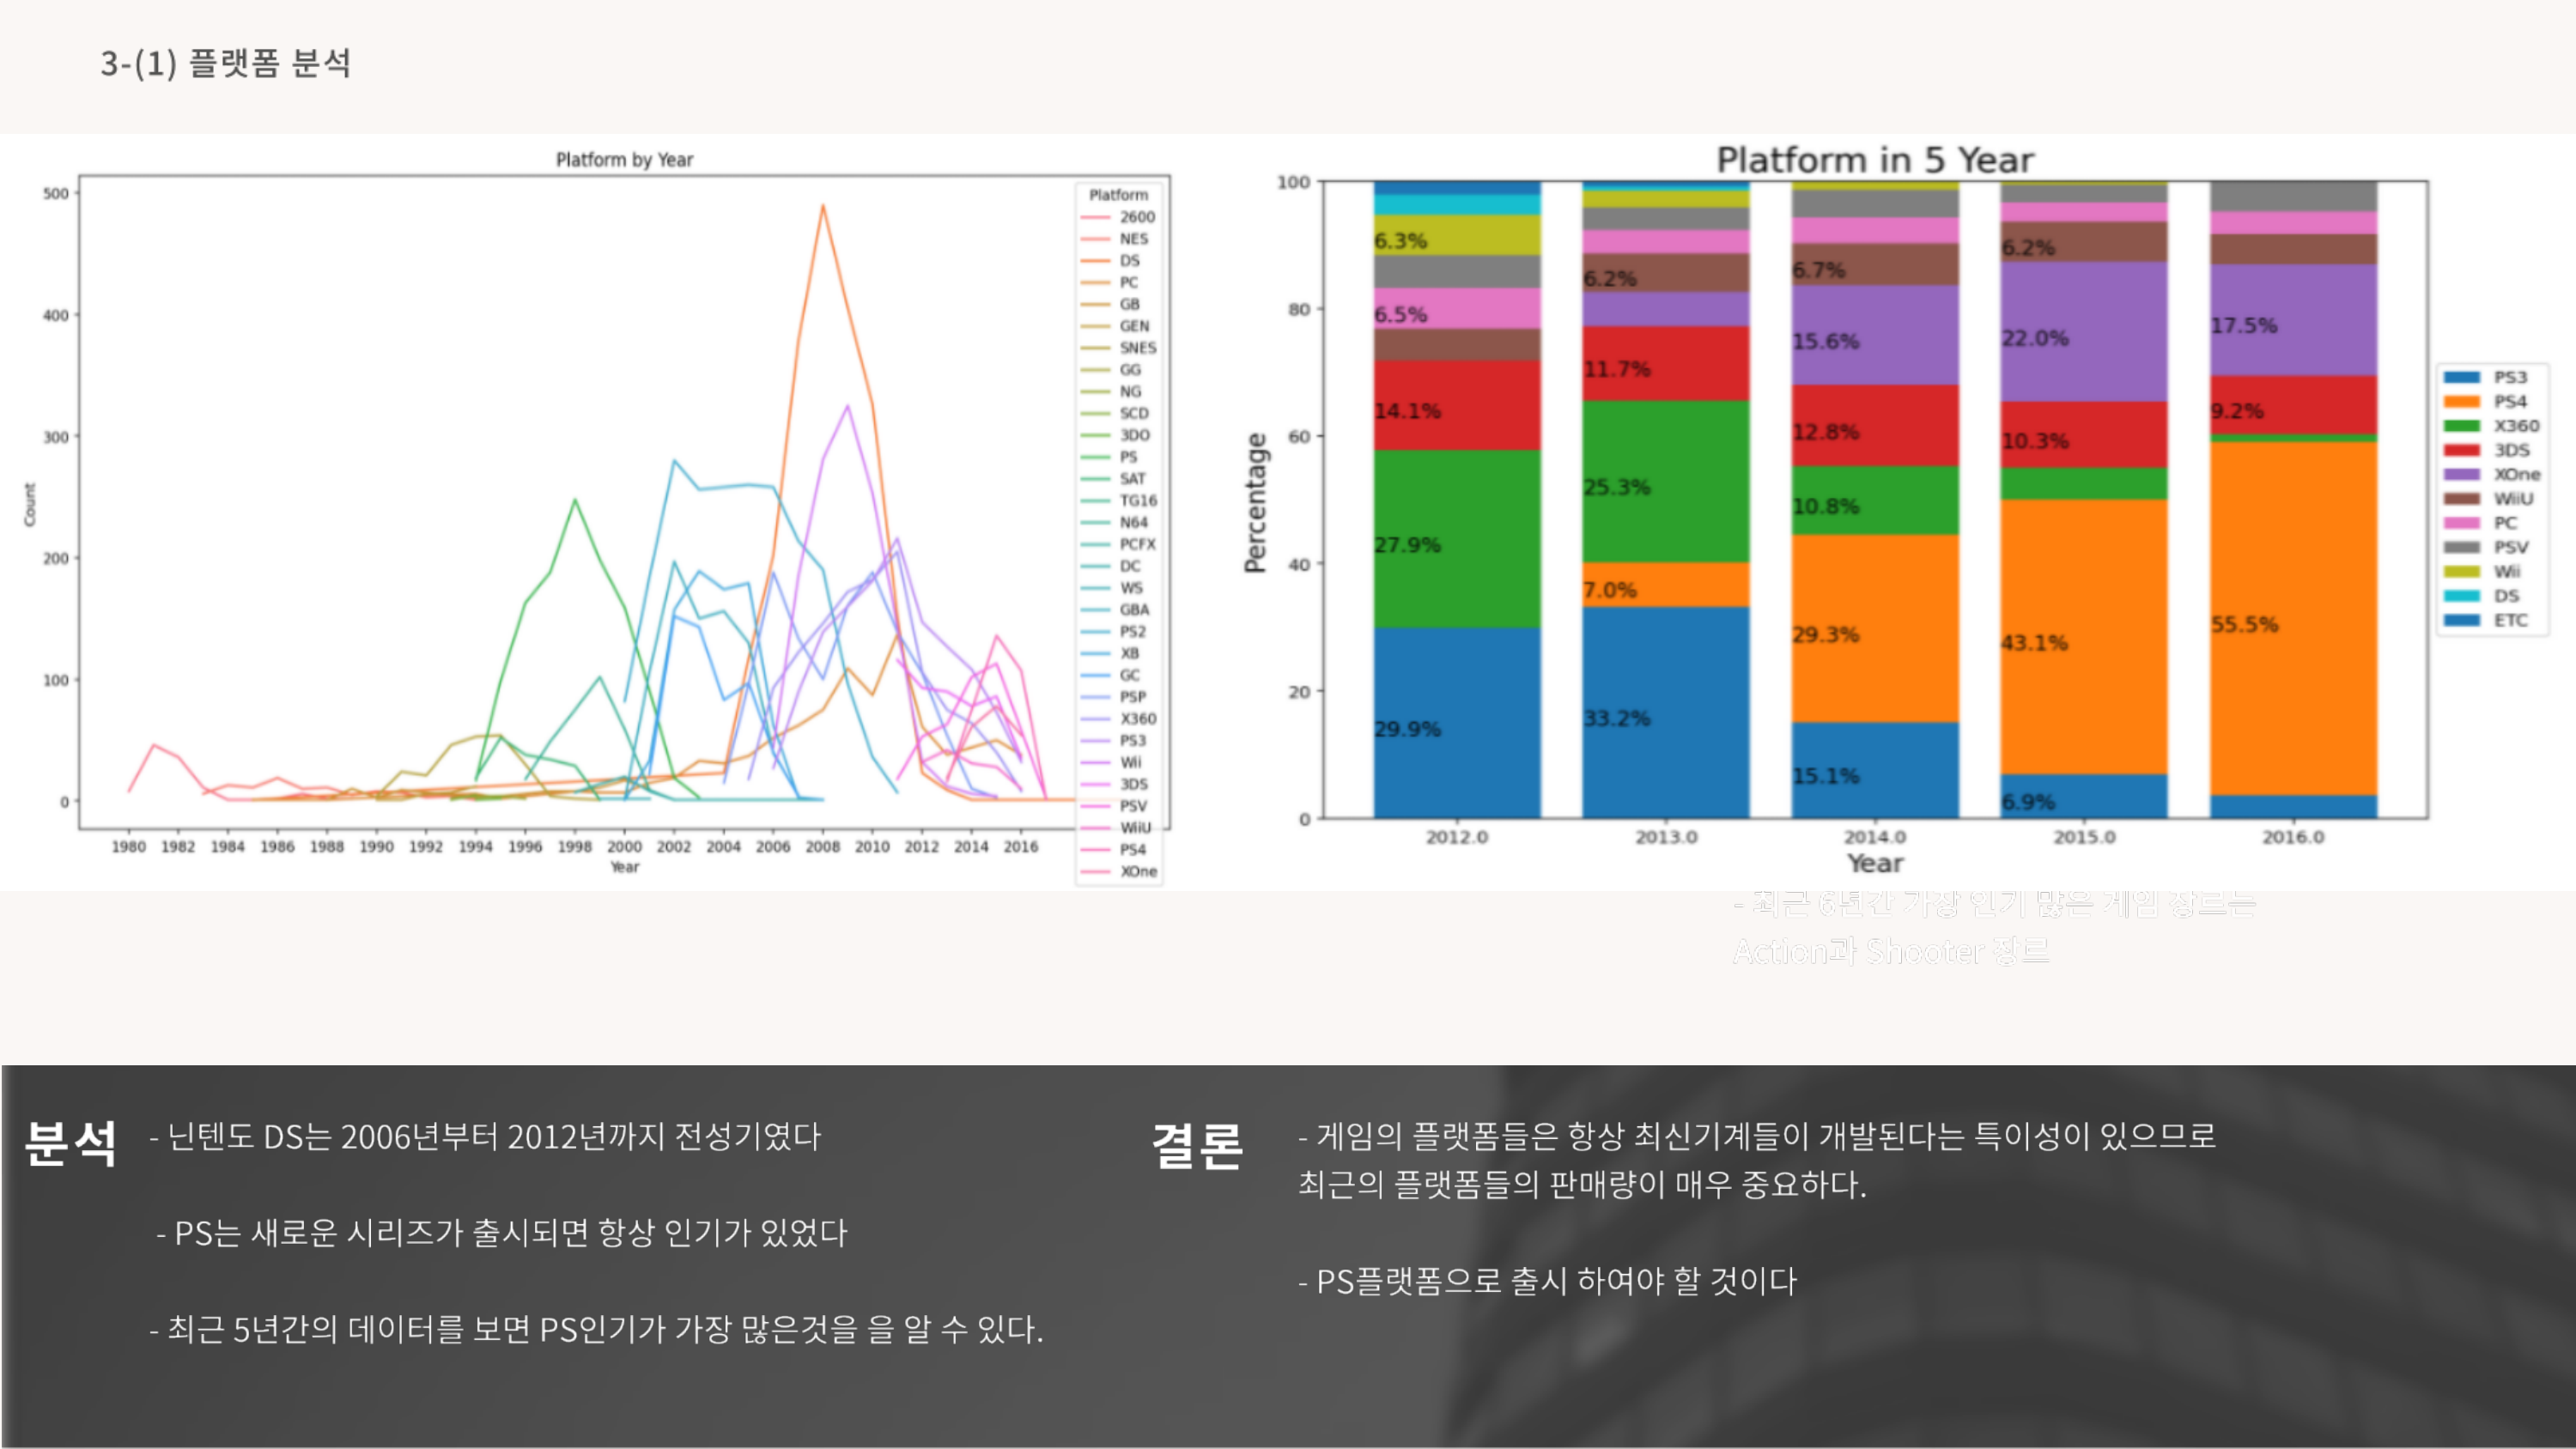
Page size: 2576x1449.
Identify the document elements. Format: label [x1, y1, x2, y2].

text_box [0, 133, 1235, 891]
picture [15, 1098, 142, 1203]
picture [1728, 891, 2272, 990]
picture [94, 33, 367, 100]
picture [143, 1107, 1062, 1367]
picture [1291, 1107, 2233, 1319]
text_box [1235, 133, 2576, 891]
picture [1142, 1100, 1267, 1205]
text_box [2, 1065, 2576, 1449]
